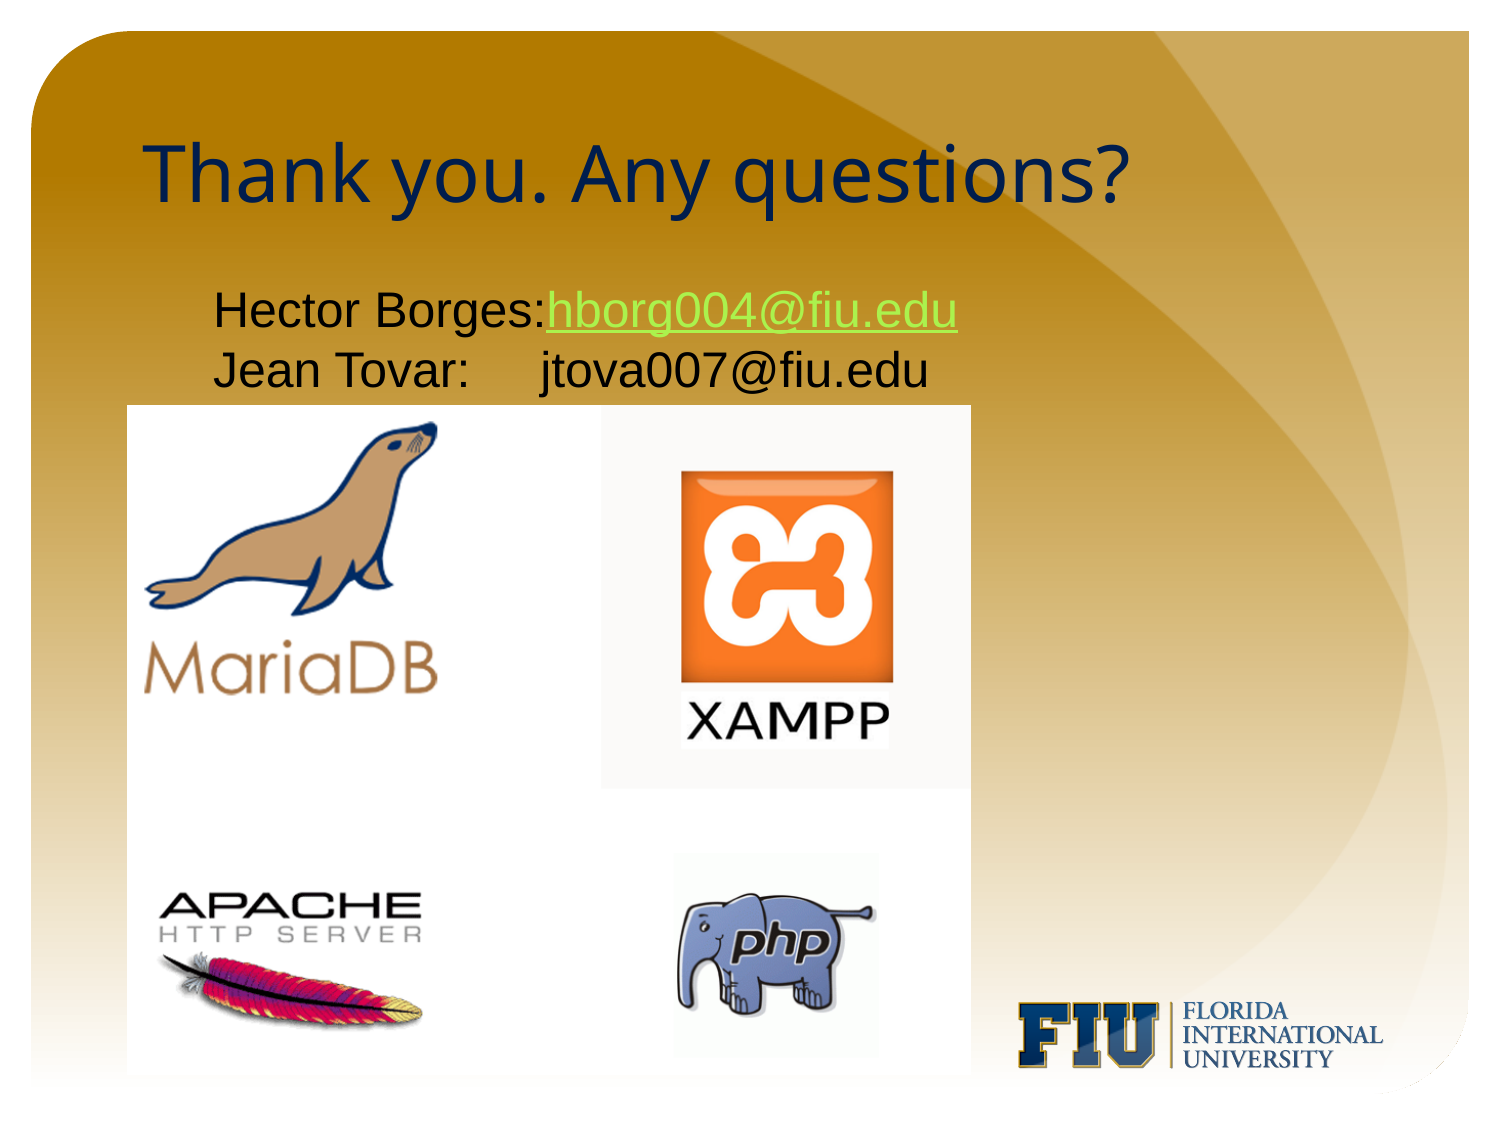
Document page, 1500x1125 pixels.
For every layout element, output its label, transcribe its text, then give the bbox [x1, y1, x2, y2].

text_box Hector Borges:hborg004@fiu.edu Jean Tovar: jtova007@fiu.edu [198, 262, 1426, 406]
picture [24, 30, 1473, 1094]
title Thank you. Any questions? [127, 62, 1372, 234]
